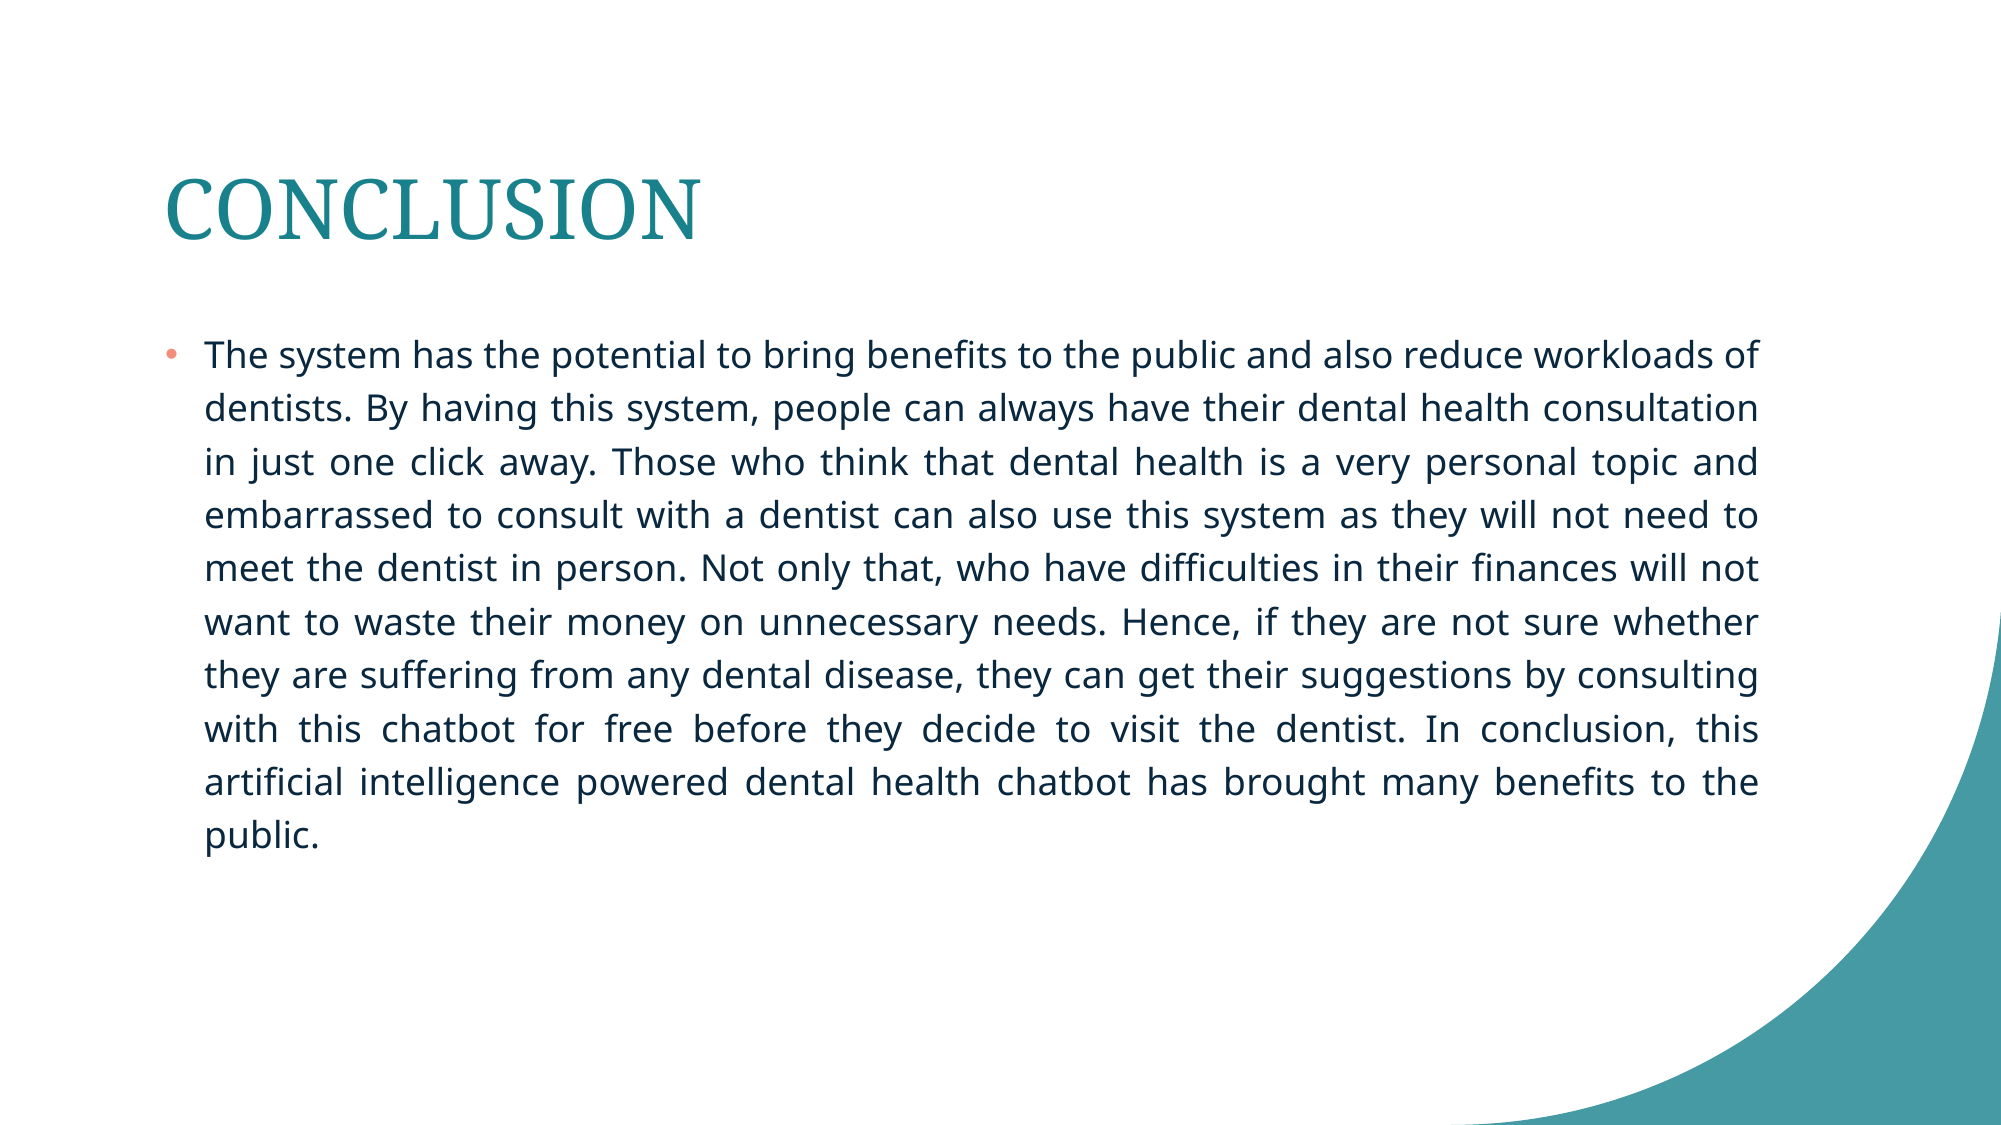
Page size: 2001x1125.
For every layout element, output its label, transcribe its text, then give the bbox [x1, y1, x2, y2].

title CONCLUSION [148, 96, 1775, 315]
list The system has the potential to bring benefits to the public and also reduce workloads of dentists. By having this system, people can always have their dental health consultation in just one click away. Those who think that dental health is a very personal topic and embarrassed to consult with a dentist can also use this system as they will not need to meet the dentist in person. Not only that, who have difficulties in their finances will not want to waste their money on unnecessary needs. Hence, if they are not sure whether they are suffering from any dental disease, they can get their suggestions by consulting with this chatbot for free before they decide to visit the dentist. In conclusion, this artificial intelligence powered dental health chatbot has brought many benefits to the public. [150, 314, 1777, 992]
